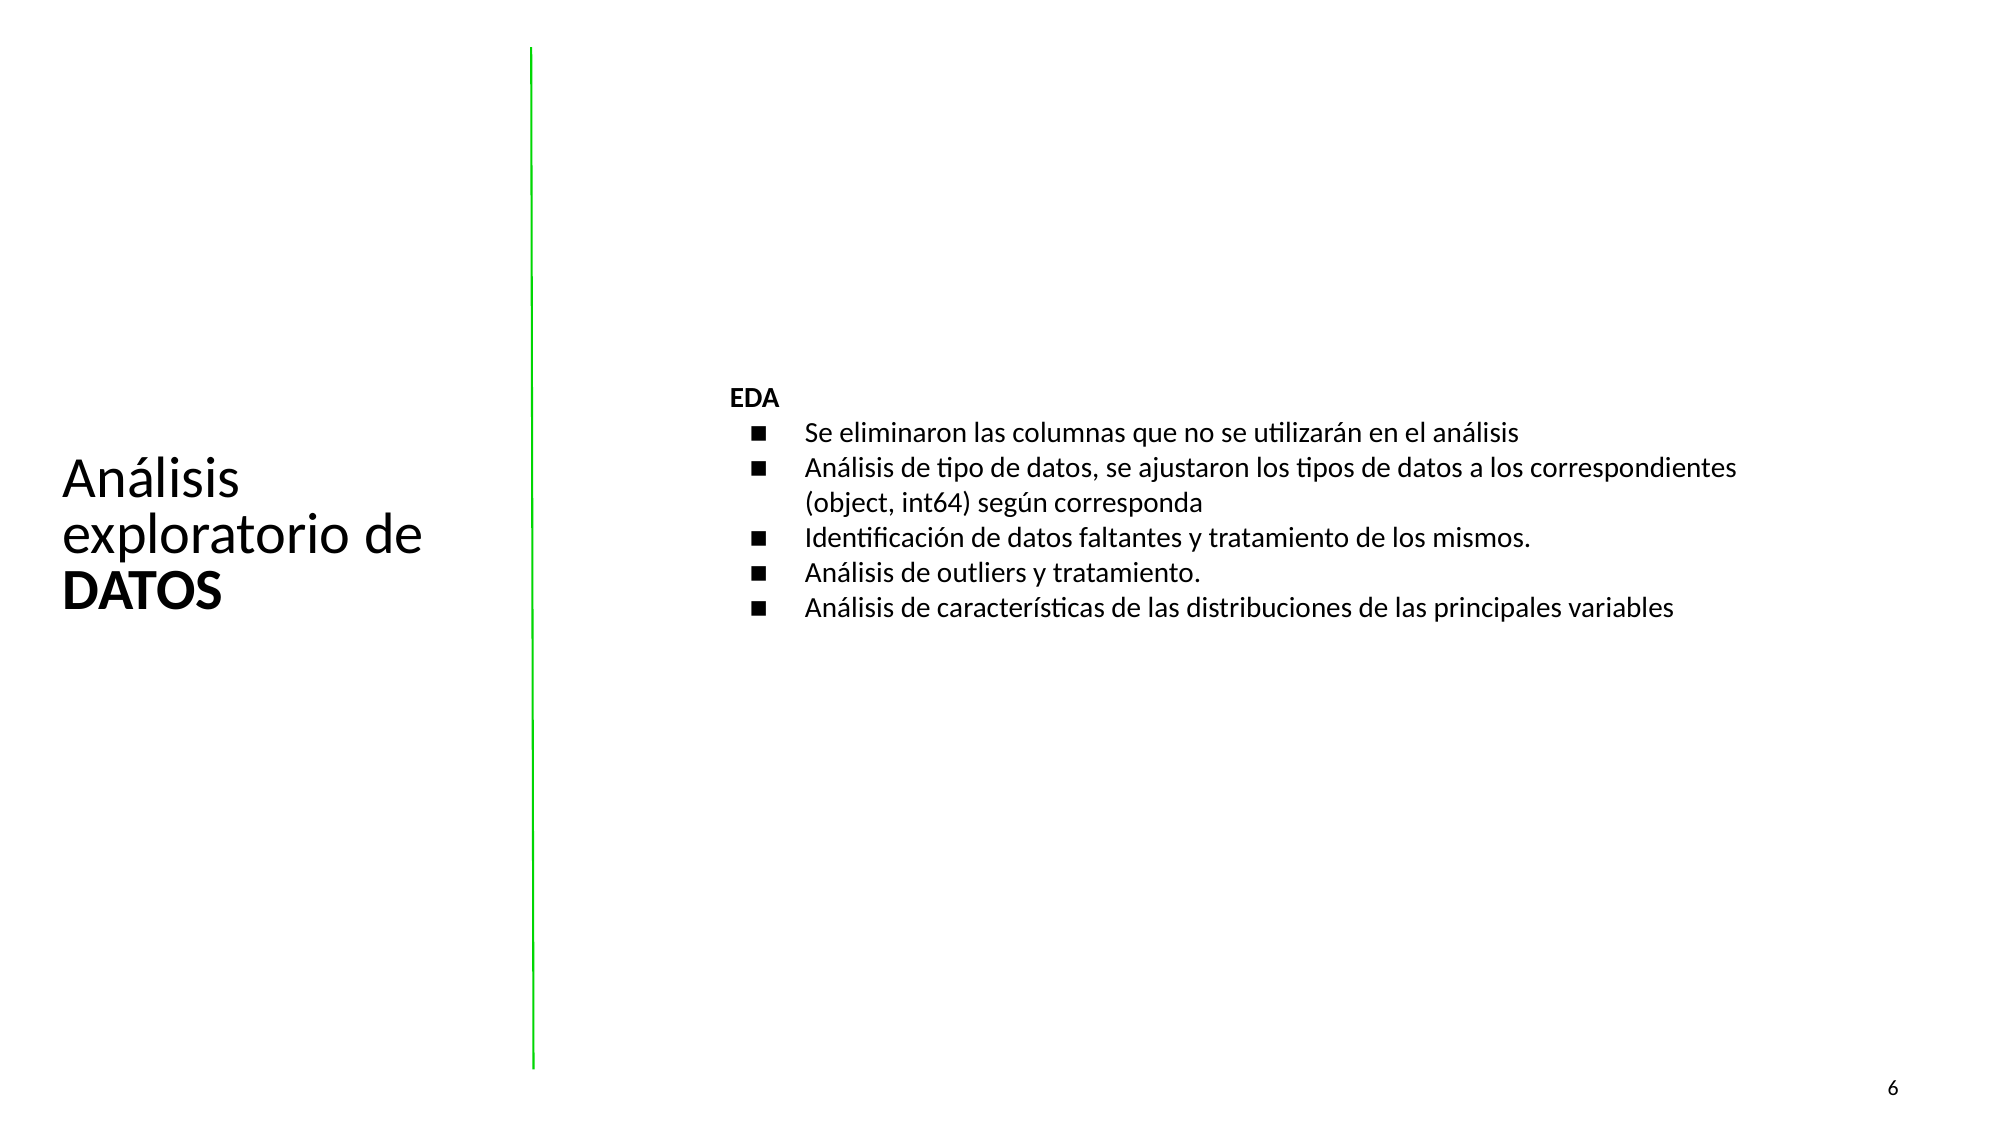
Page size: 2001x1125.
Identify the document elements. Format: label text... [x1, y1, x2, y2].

text_box 6 [1887, 1069, 2000, 1104]
text_box EDA Se eliminaron las columnas que no se utilizarán en el análisis Análisis de tipo de datos, se ajustaron los tipos de datos a los correspondientes (object, int64) según corresponda Identificación de datos faltantes y tratamiento de los mismos. Análisis de outliers y tratamiento. Análisis de características de las distribuciones de las principales variables [715, 370, 1805, 631]
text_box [530, 46, 534, 1070]
text_box Análisis exploratorio de DATOS [63, 452, 509, 621]
